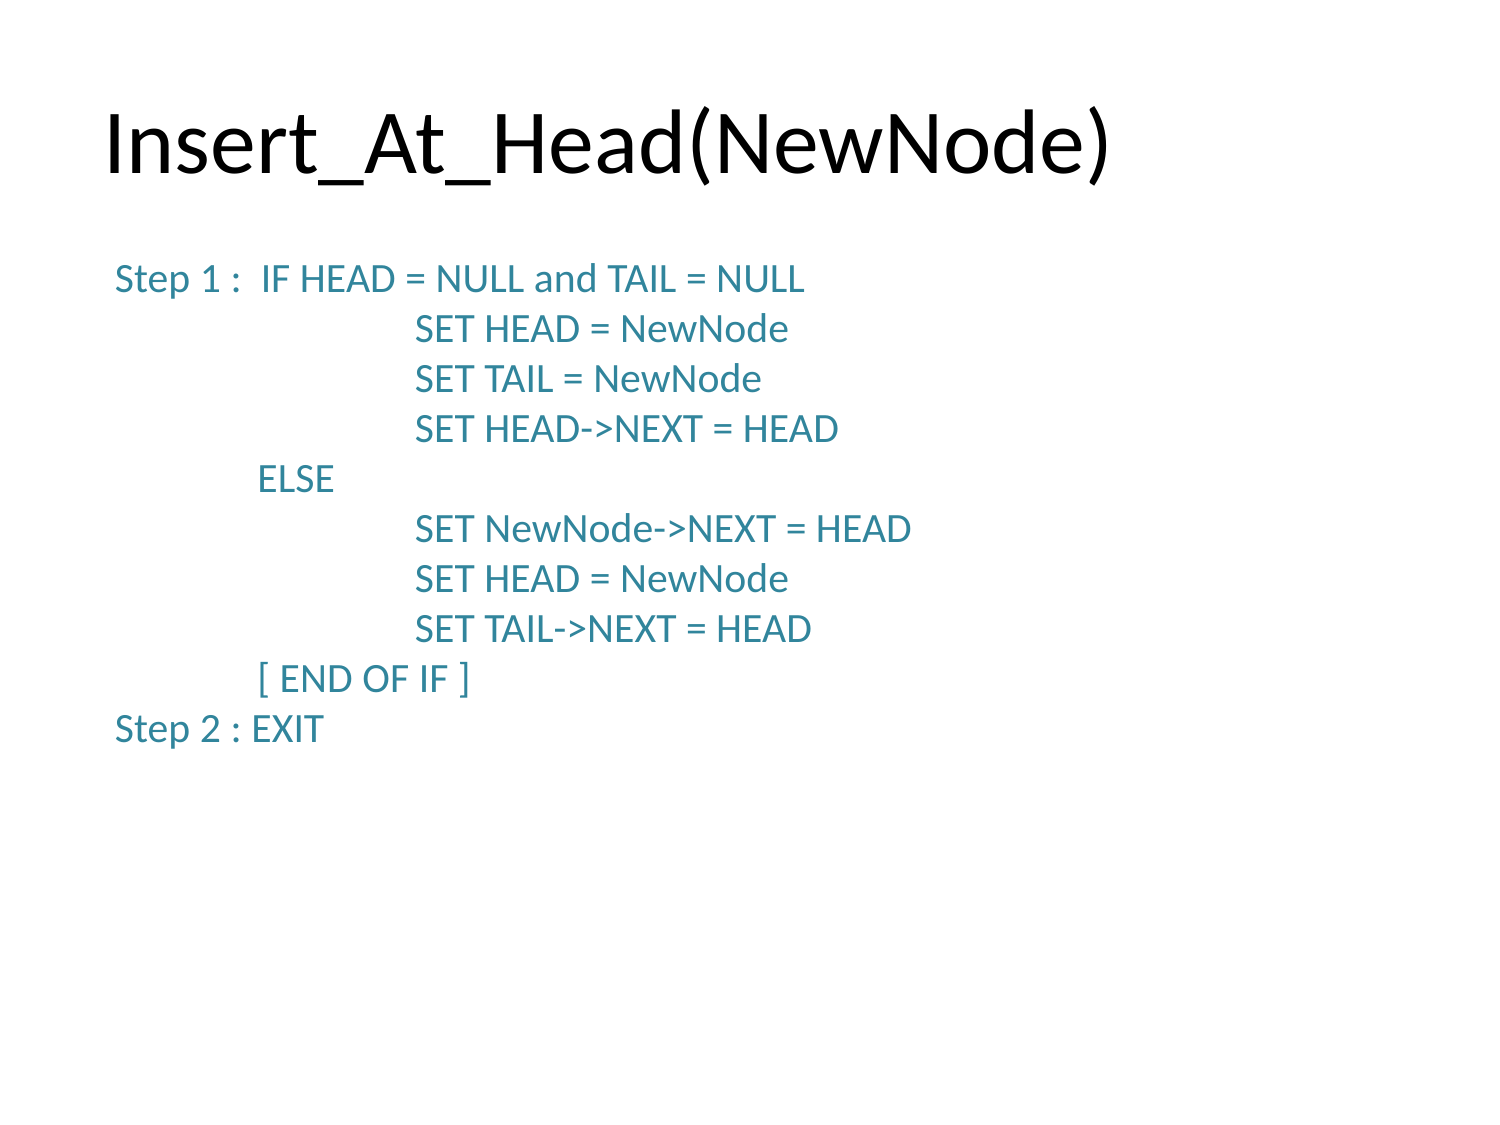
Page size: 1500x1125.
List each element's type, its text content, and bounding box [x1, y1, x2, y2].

text_box Insert_At_Head(NewNode) [88, 42, 1439, 231]
text_box Step 1 : IF HEAD = NULL and TAIL = NULL SET HEAD = NewNode SET TAIL = NewNode SET HEAD->NEXT = HEAD ELSE SET NewNode->NEXT = HEAD SET HEAD = NewNode SET TAIL->NEXT = HEAD [ END OF IF ] Step 2 : EXIT [100, 243, 1294, 759]
